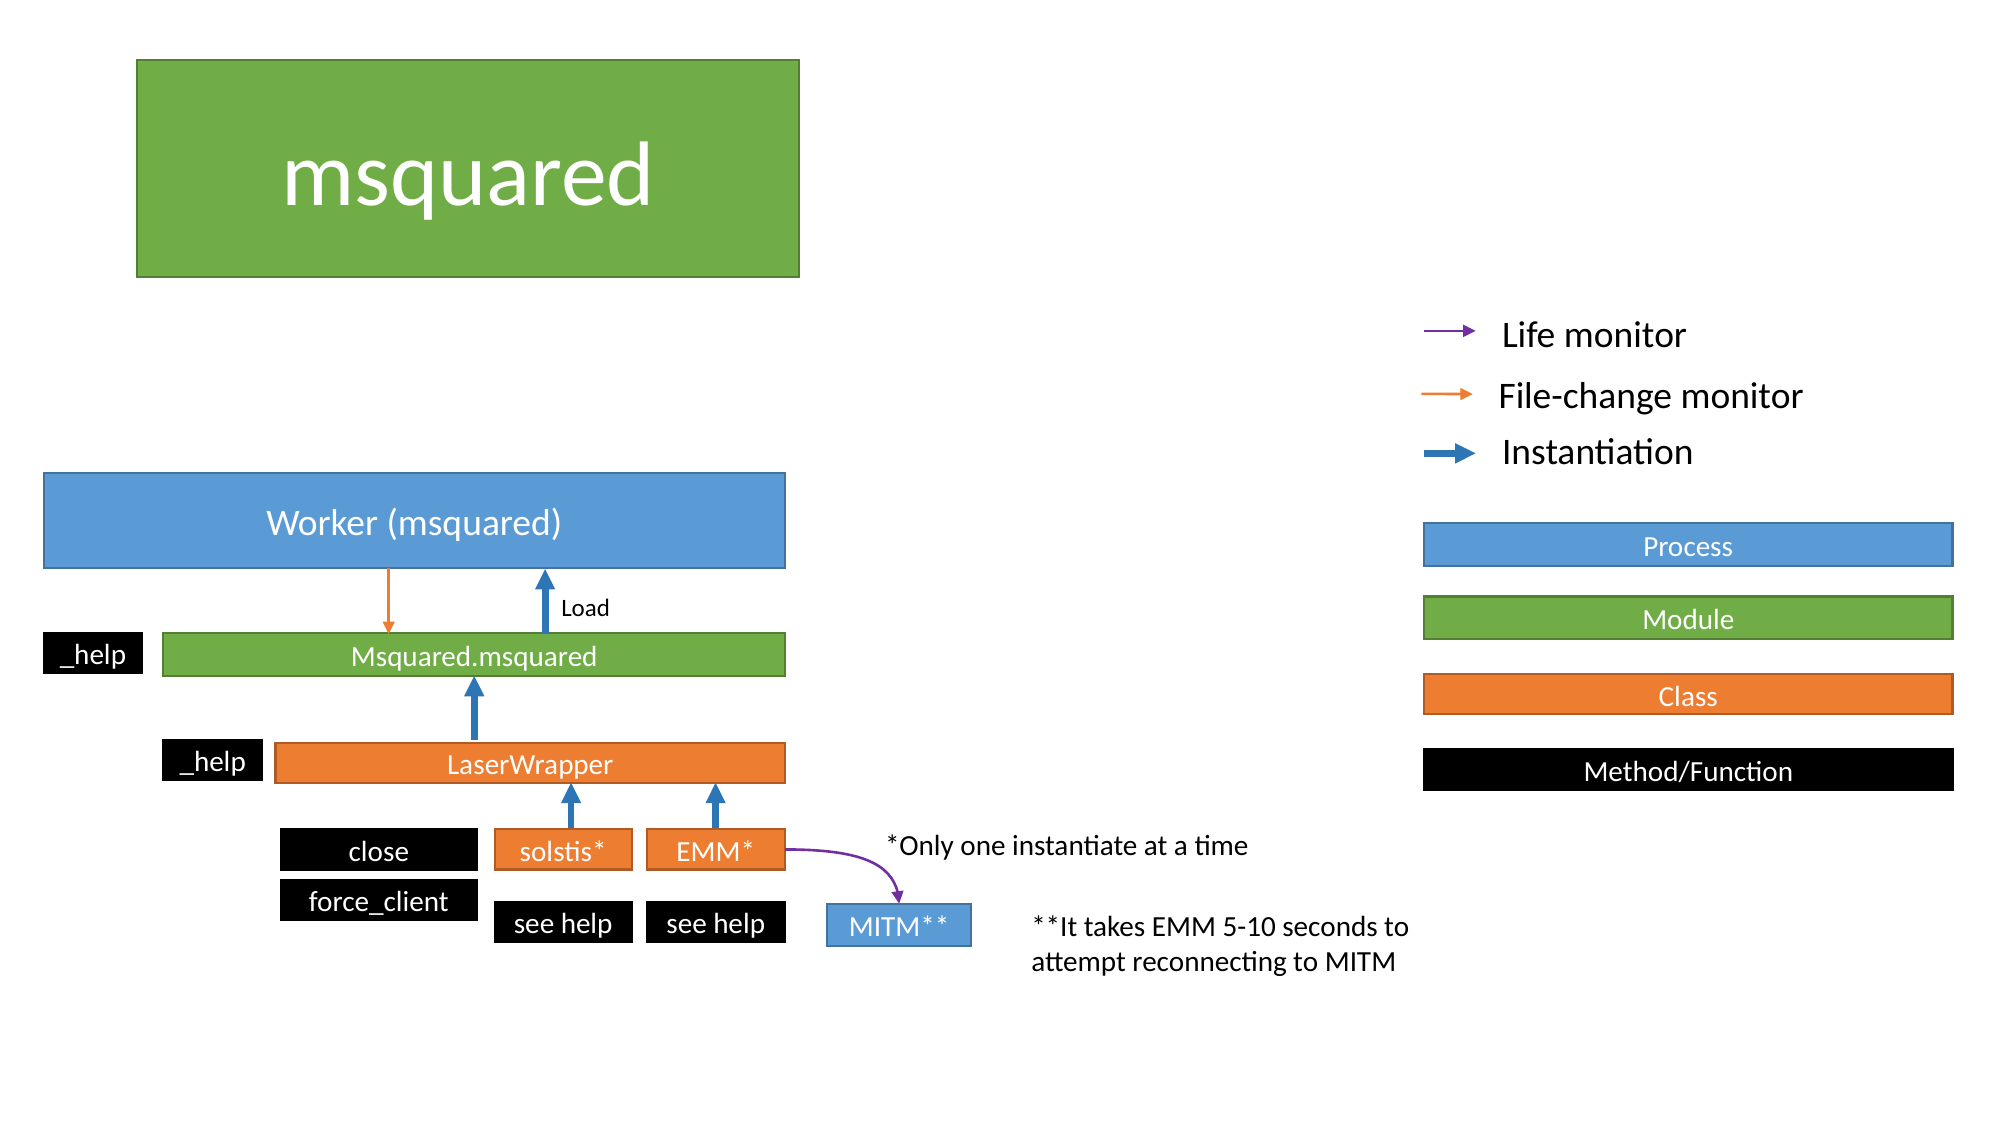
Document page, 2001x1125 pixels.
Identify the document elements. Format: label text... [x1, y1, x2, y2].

text_box solstis* [494, 828, 633, 871]
text_box Instantiation [1487, 420, 1709, 480]
text_box EMM* [646, 828, 786, 871]
text_box LaserWrapper [274, 742, 786, 784]
text_box Class [1423, 673, 1954, 715]
text_box force_client [280, 879, 478, 921]
text_box Worker (msquared) [43, 472, 786, 569]
text_box Life monitor [1487, 302, 1703, 363]
text_box _help [43, 632, 143, 674]
text_box msquared [136, 59, 800, 278]
text_box Load [546, 583, 626, 629]
text_box Process [1423, 522, 1954, 567]
text_box *Only one instantiate at a time [870, 819, 1279, 869]
text_box Method/Function [1423, 748, 1954, 791]
text_box **It takes EMM 5-10 seconds to attempt reconnecting to MITM [1016, 899, 1439, 985]
text_box _help [162, 739, 263, 781]
text_box MITM** [826, 903, 972, 947]
text_box see help [646, 901, 786, 943]
text_box Module [1423, 595, 1954, 640]
text_box File-change monitor [1483, 363, 1819, 424]
text_box Msquared.msquared [162, 632, 786, 677]
text_box close [280, 828, 478, 871]
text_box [785, 849, 900, 904]
text_box see help [494, 901, 633, 943]
